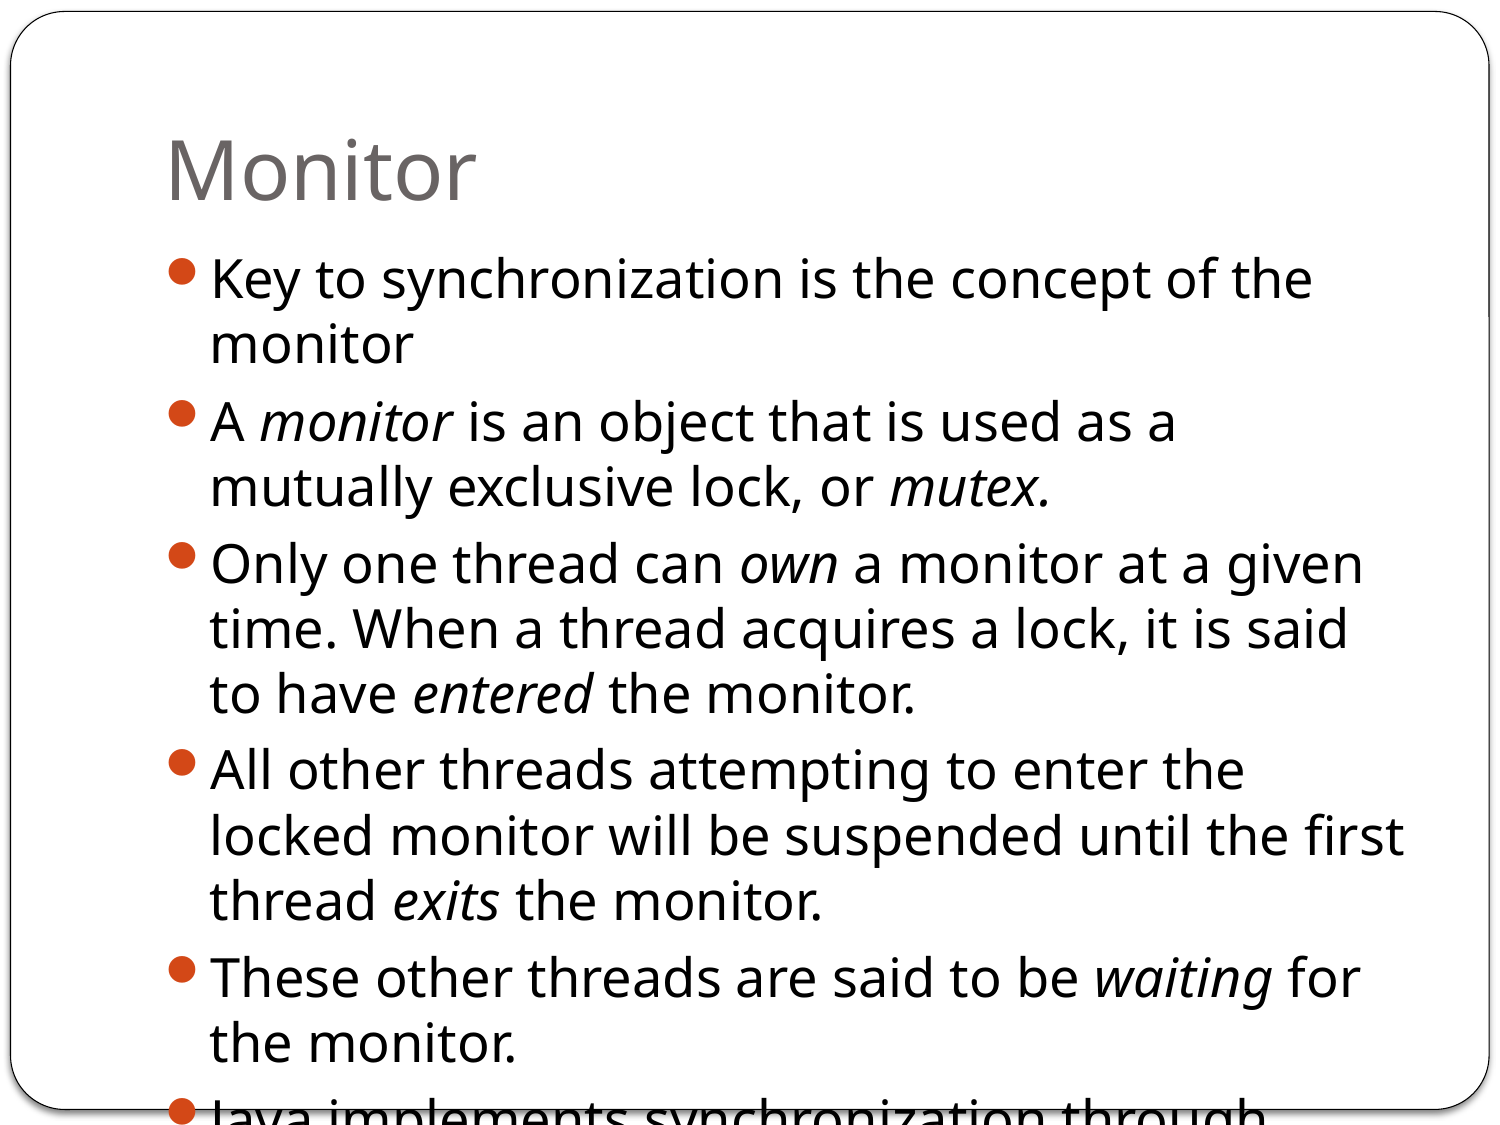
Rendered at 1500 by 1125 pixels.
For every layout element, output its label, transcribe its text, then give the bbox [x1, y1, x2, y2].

list Key to synchronization is the concept of the monitor A monitor is an object that is used as a mutually exclusive lock, or mutex. Only one thread can own a monitor at a given time. When a thread acquires a lock, it is said to have entered the monitor. All other threads attempting to enter the locked monitor will be suspended until the first thread exits the monitor. These other threads are said to be waiting for the monitor. Java implements synchronization through synchronized keyword [150, 237, 1425, 988]
title Monitor [150, 45, 1425, 233]
